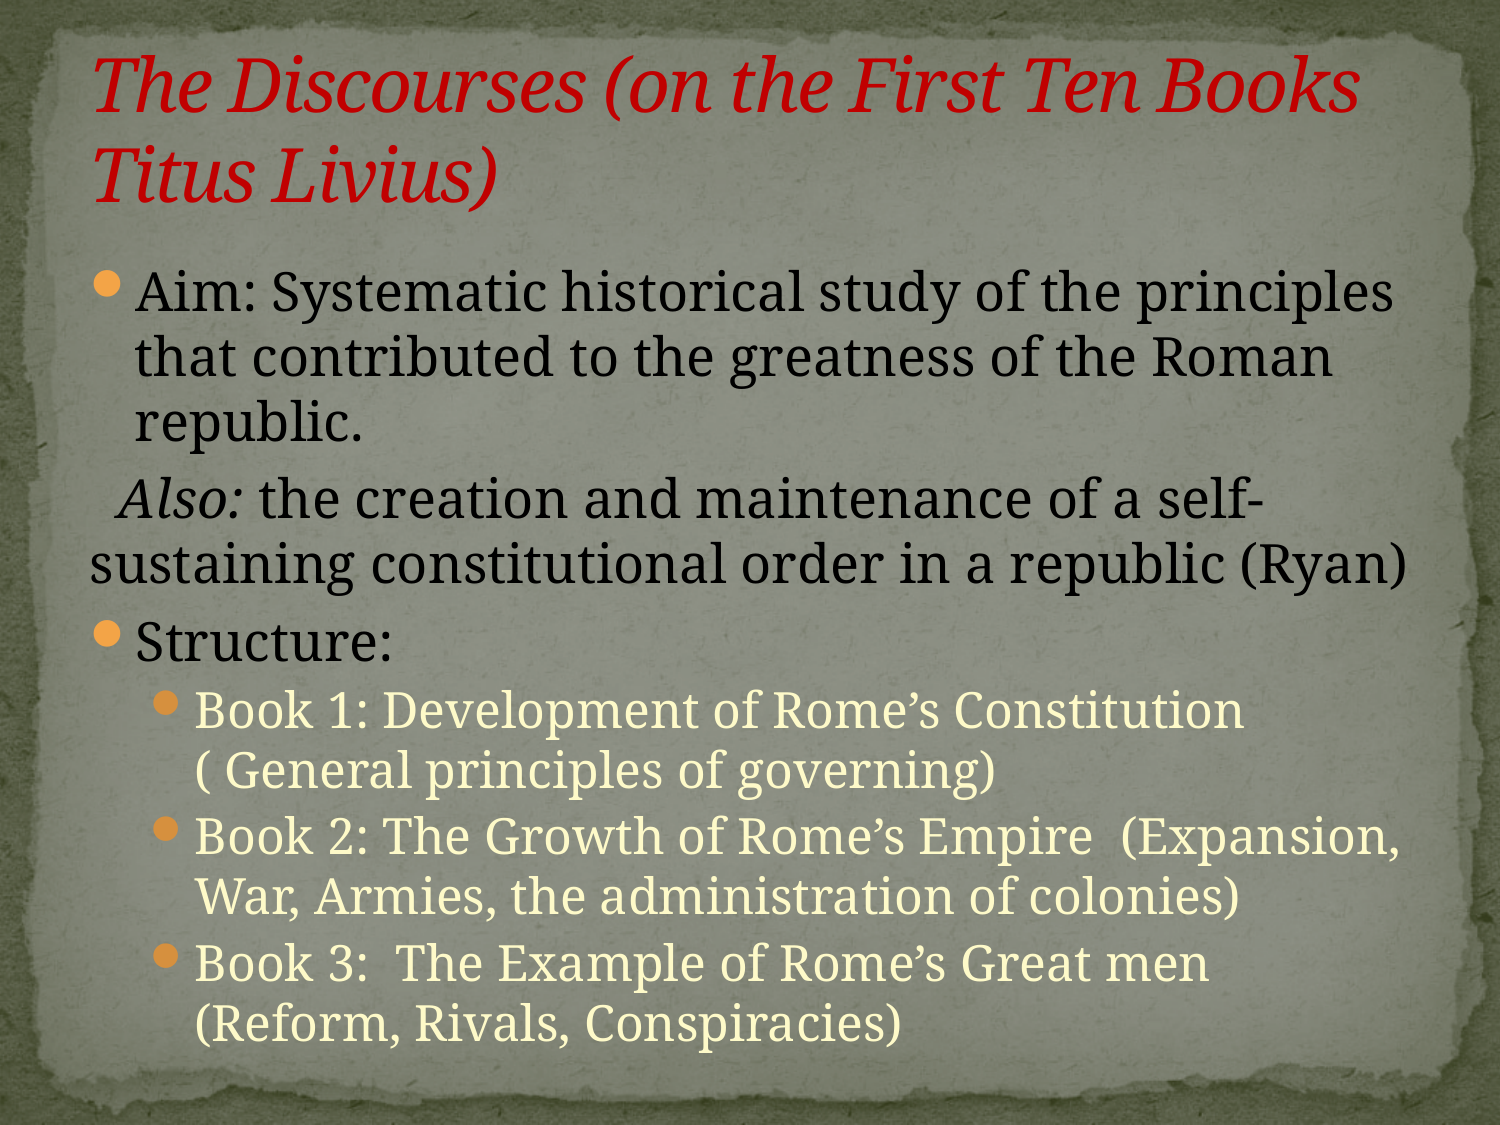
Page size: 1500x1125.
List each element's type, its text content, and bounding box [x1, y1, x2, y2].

list Aim: Systematic historical study of the principles that contributed to the greatness of the Roman republic. Also: the creation and maintenance of a self-sustaining constitutional order in a republic (Ryan) Structure: Book 1: Development of Rome’s Constitution ( General principles of governing) Book 2: The Growth of Rome’s Empire (Expansion, War, Armies, the administration of colonies) Book 3: The Example of Rome’s Great men (Reform, Rivals, Conspiracies) [75, 249, 1425, 1000]
title The Discourses (on the First Ten Books Titus Livius) [74, 24, 1425, 225]
